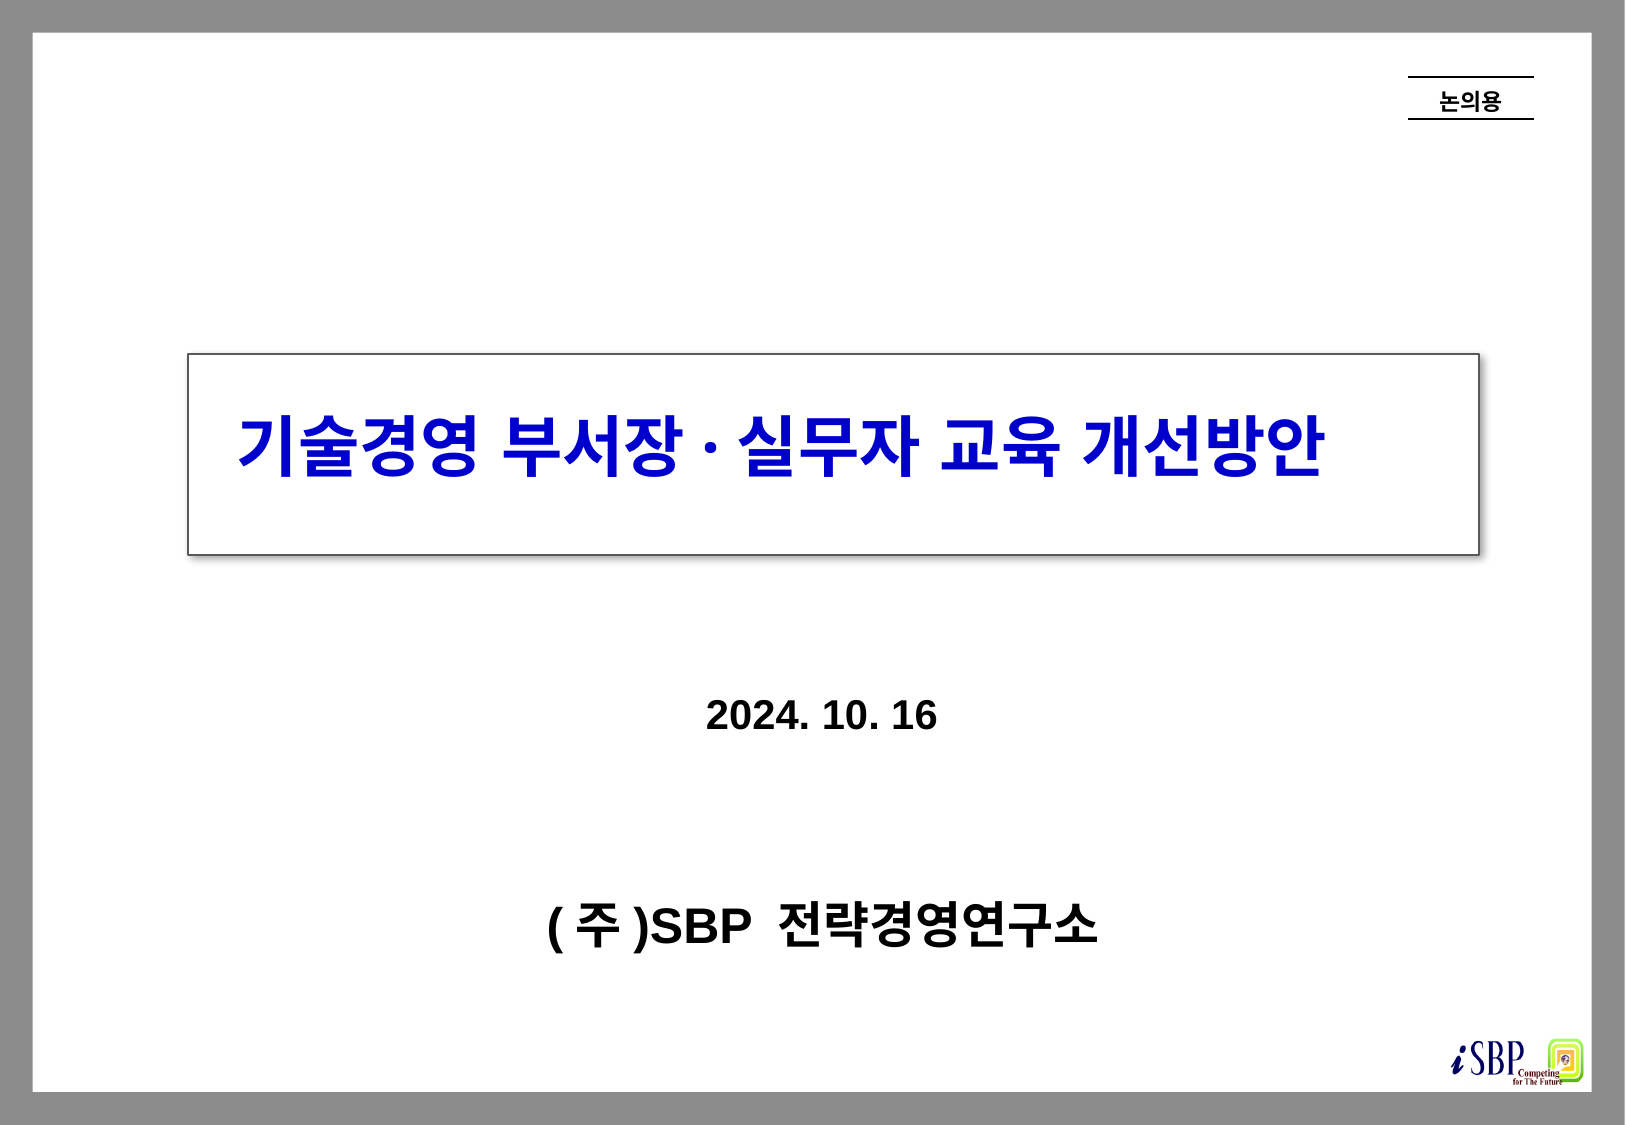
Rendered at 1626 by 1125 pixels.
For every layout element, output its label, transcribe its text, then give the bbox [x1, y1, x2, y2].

picture [1450, 1037, 1584, 1086]
text_box [186, 352, 1481, 557]
text_box 2024. 10. 16 [691, 680, 953, 746]
table_header 논의용 [1408, 78, 1534, 118]
text_box (주)SBP 전략경영연구소 [531, 885, 1115, 961]
title 기술경영 부서장·실무자 교육 개선방안 [236, 413, 1403, 487]
